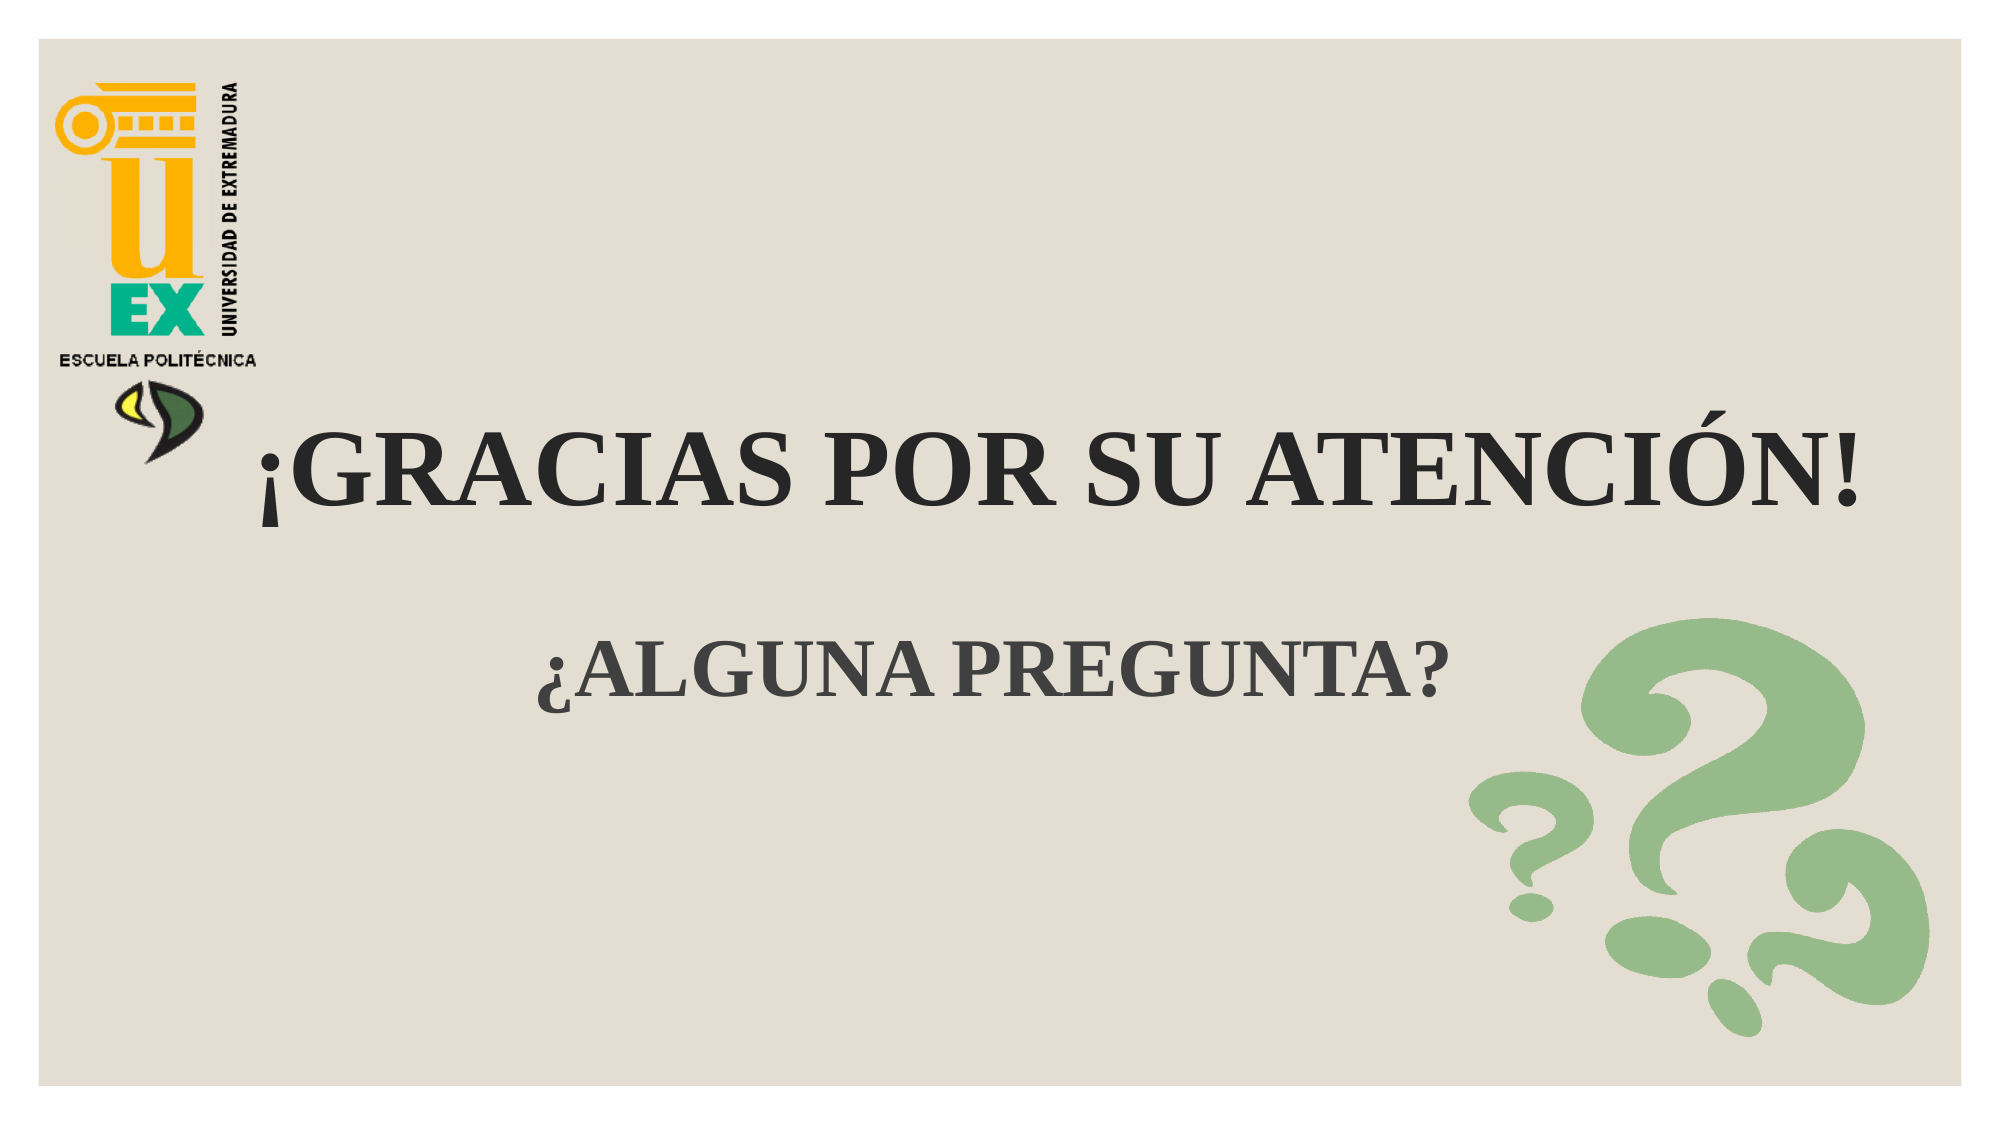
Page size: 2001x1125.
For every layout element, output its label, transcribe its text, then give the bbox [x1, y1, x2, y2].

text_box ¿ALGUNA PREGUNTA? [518, 606, 1482, 709]
picture [1462, 634, 2000, 1020]
picture [55, 81, 240, 339]
title ¡GRACIAS POR SU ATENCIÓN! [174, 357, 1944, 583]
picture [55, 349, 260, 471]
